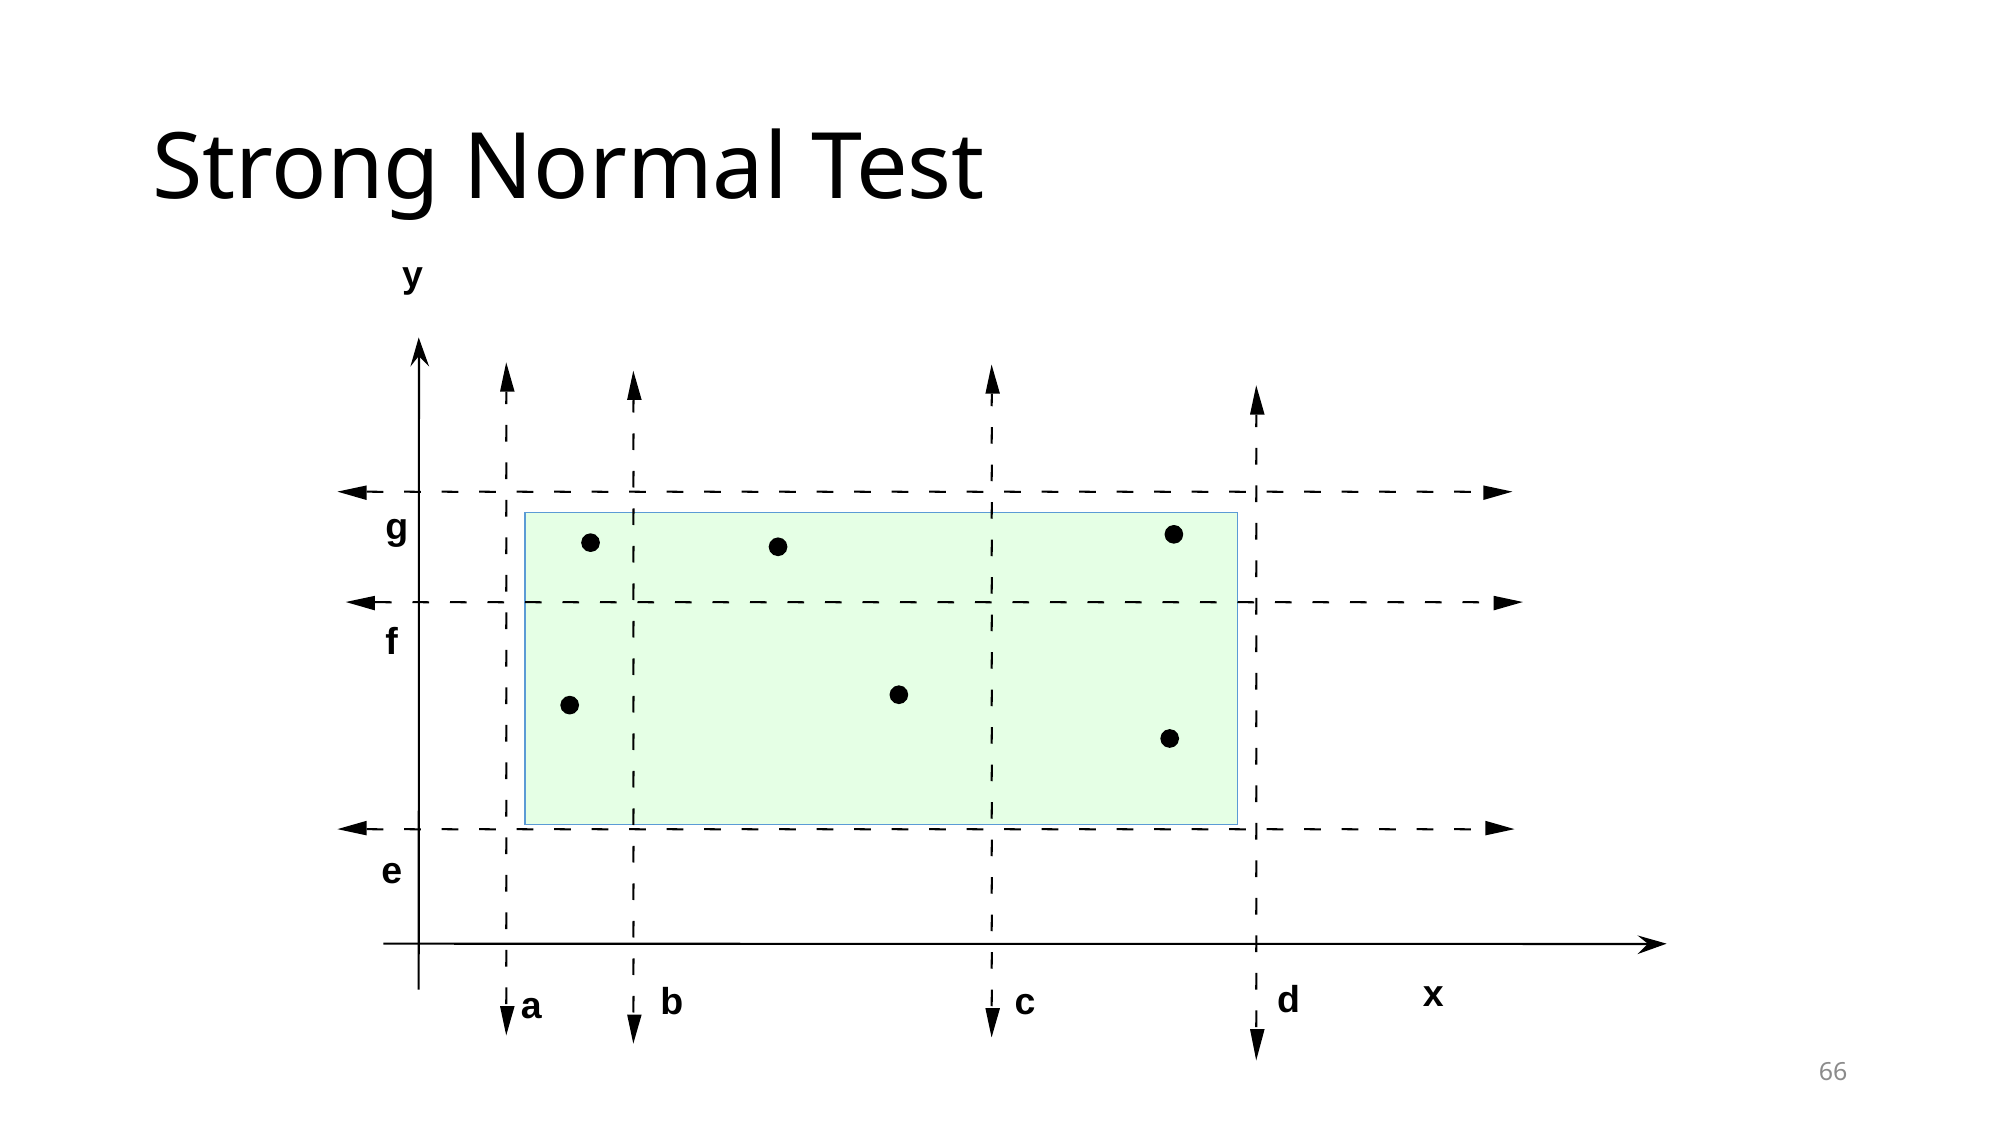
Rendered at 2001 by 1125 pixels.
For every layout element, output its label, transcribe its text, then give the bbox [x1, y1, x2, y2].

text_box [337, 249, 1667, 1061]
title Strong Normal Test [137, 59, 1863, 278]
slide_number 66 [1412, 1042, 1863, 1103]
